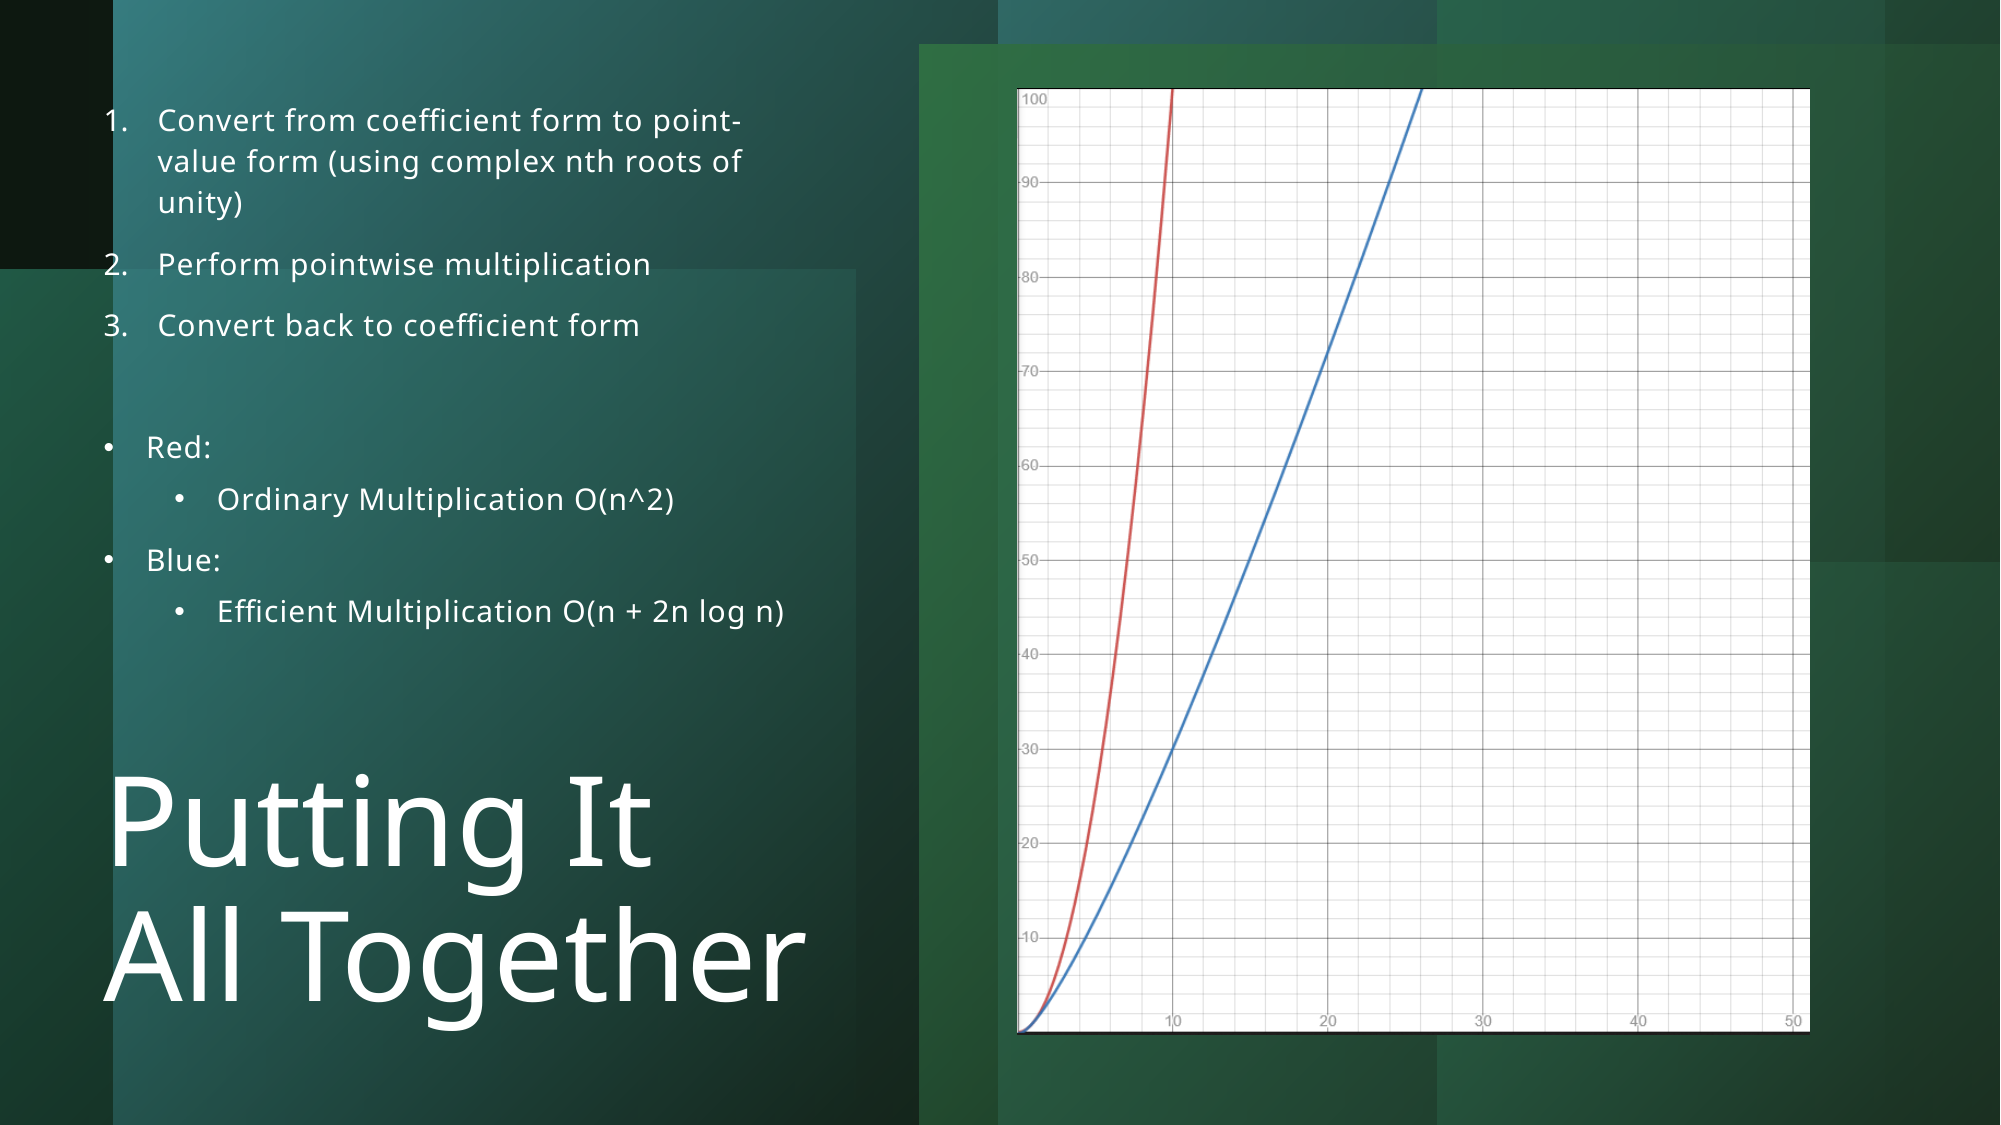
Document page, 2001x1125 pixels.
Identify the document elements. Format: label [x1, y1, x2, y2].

picture [1017, 88, 1810, 1035]
text_box [0, 0, 2000, 1125]
